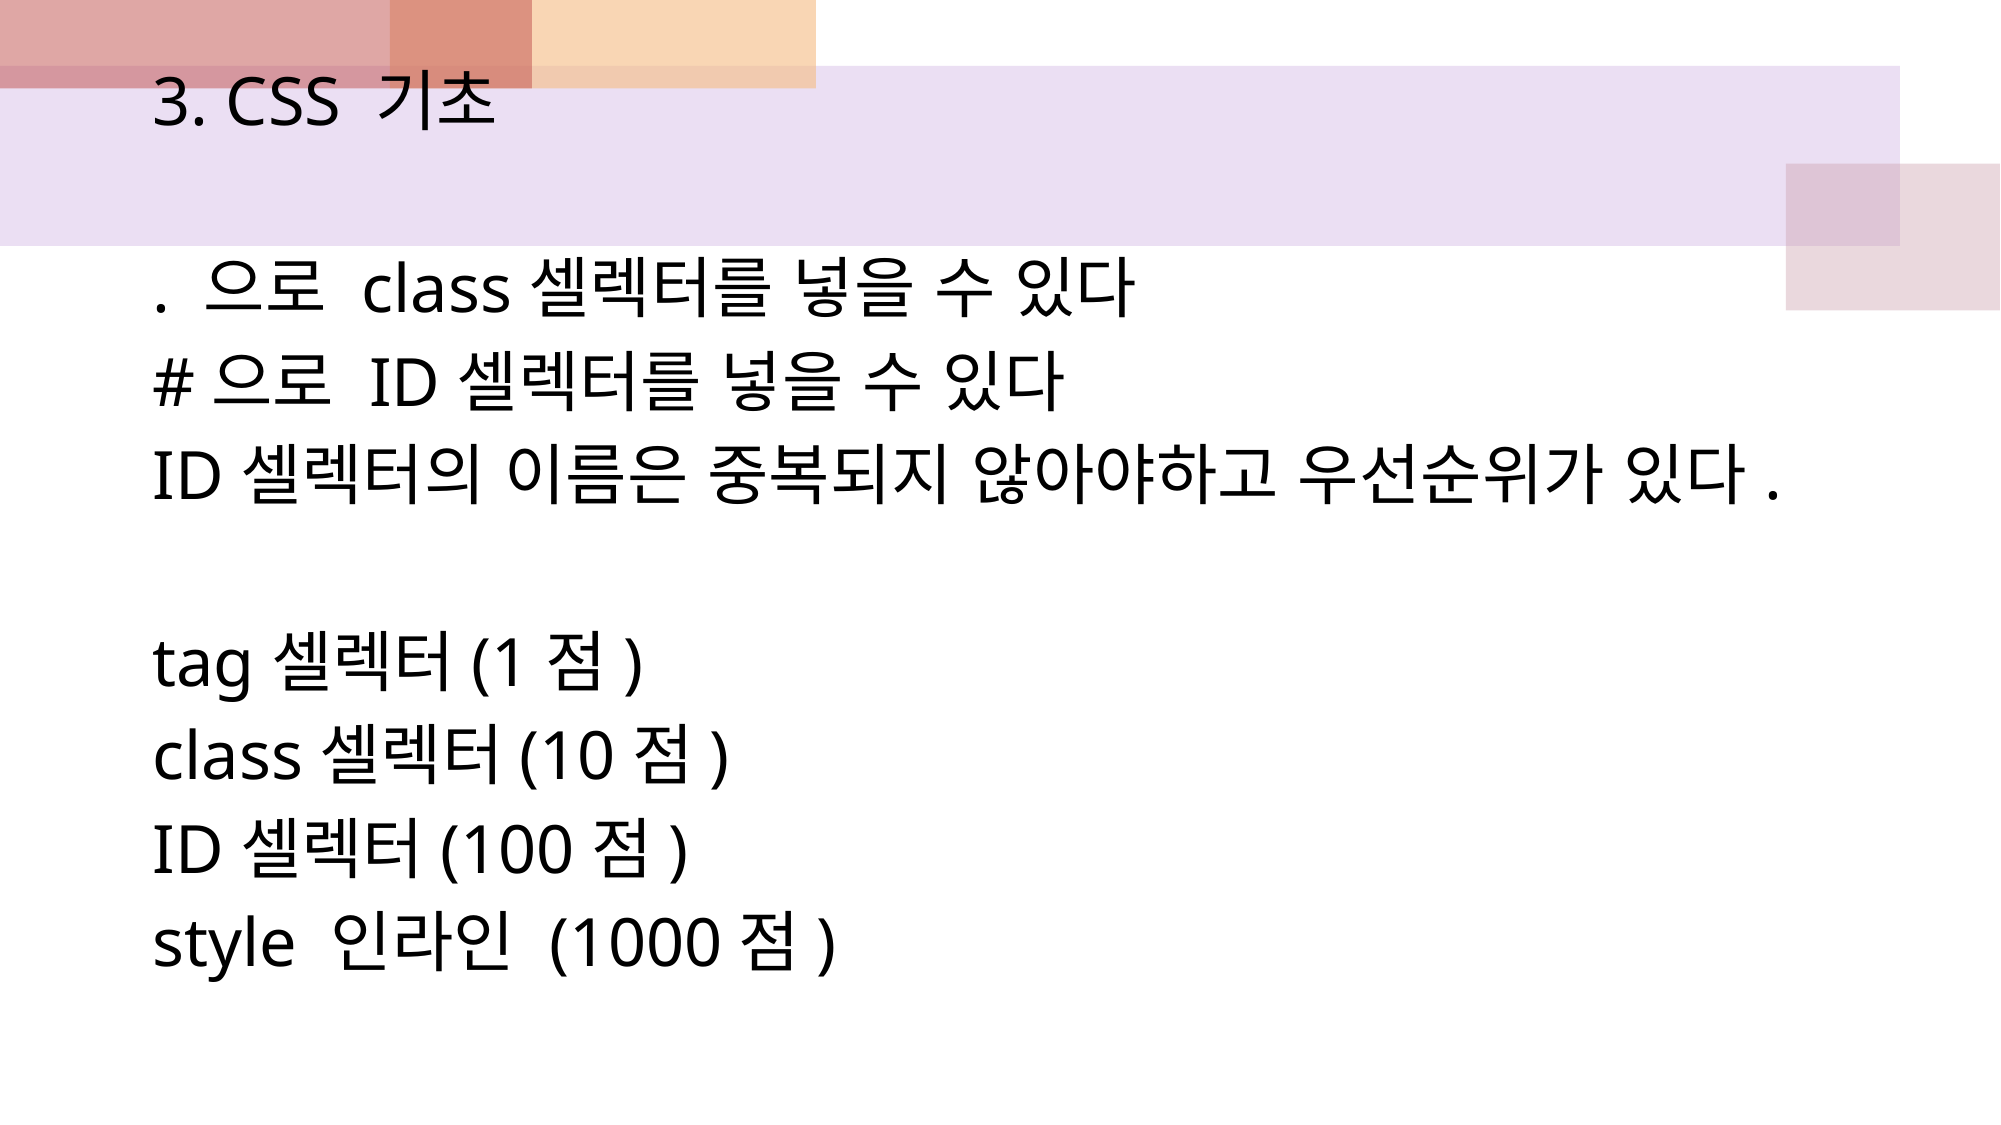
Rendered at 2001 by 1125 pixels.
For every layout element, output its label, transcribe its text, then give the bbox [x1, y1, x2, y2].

list 3. CSS 기초 . 으로 class셀렉터를 넣을 수 있다 #으로 ID셀렉터를 넣을 수 있다 ID셀렉터의 이름은 중복되지 않아야하고 우선순위가 있다. tag셀렉터(1점) class셀렉터(10점) ID셀렉터(100점) style 인라인 (1000점) [137, 51, 1926, 1014]
